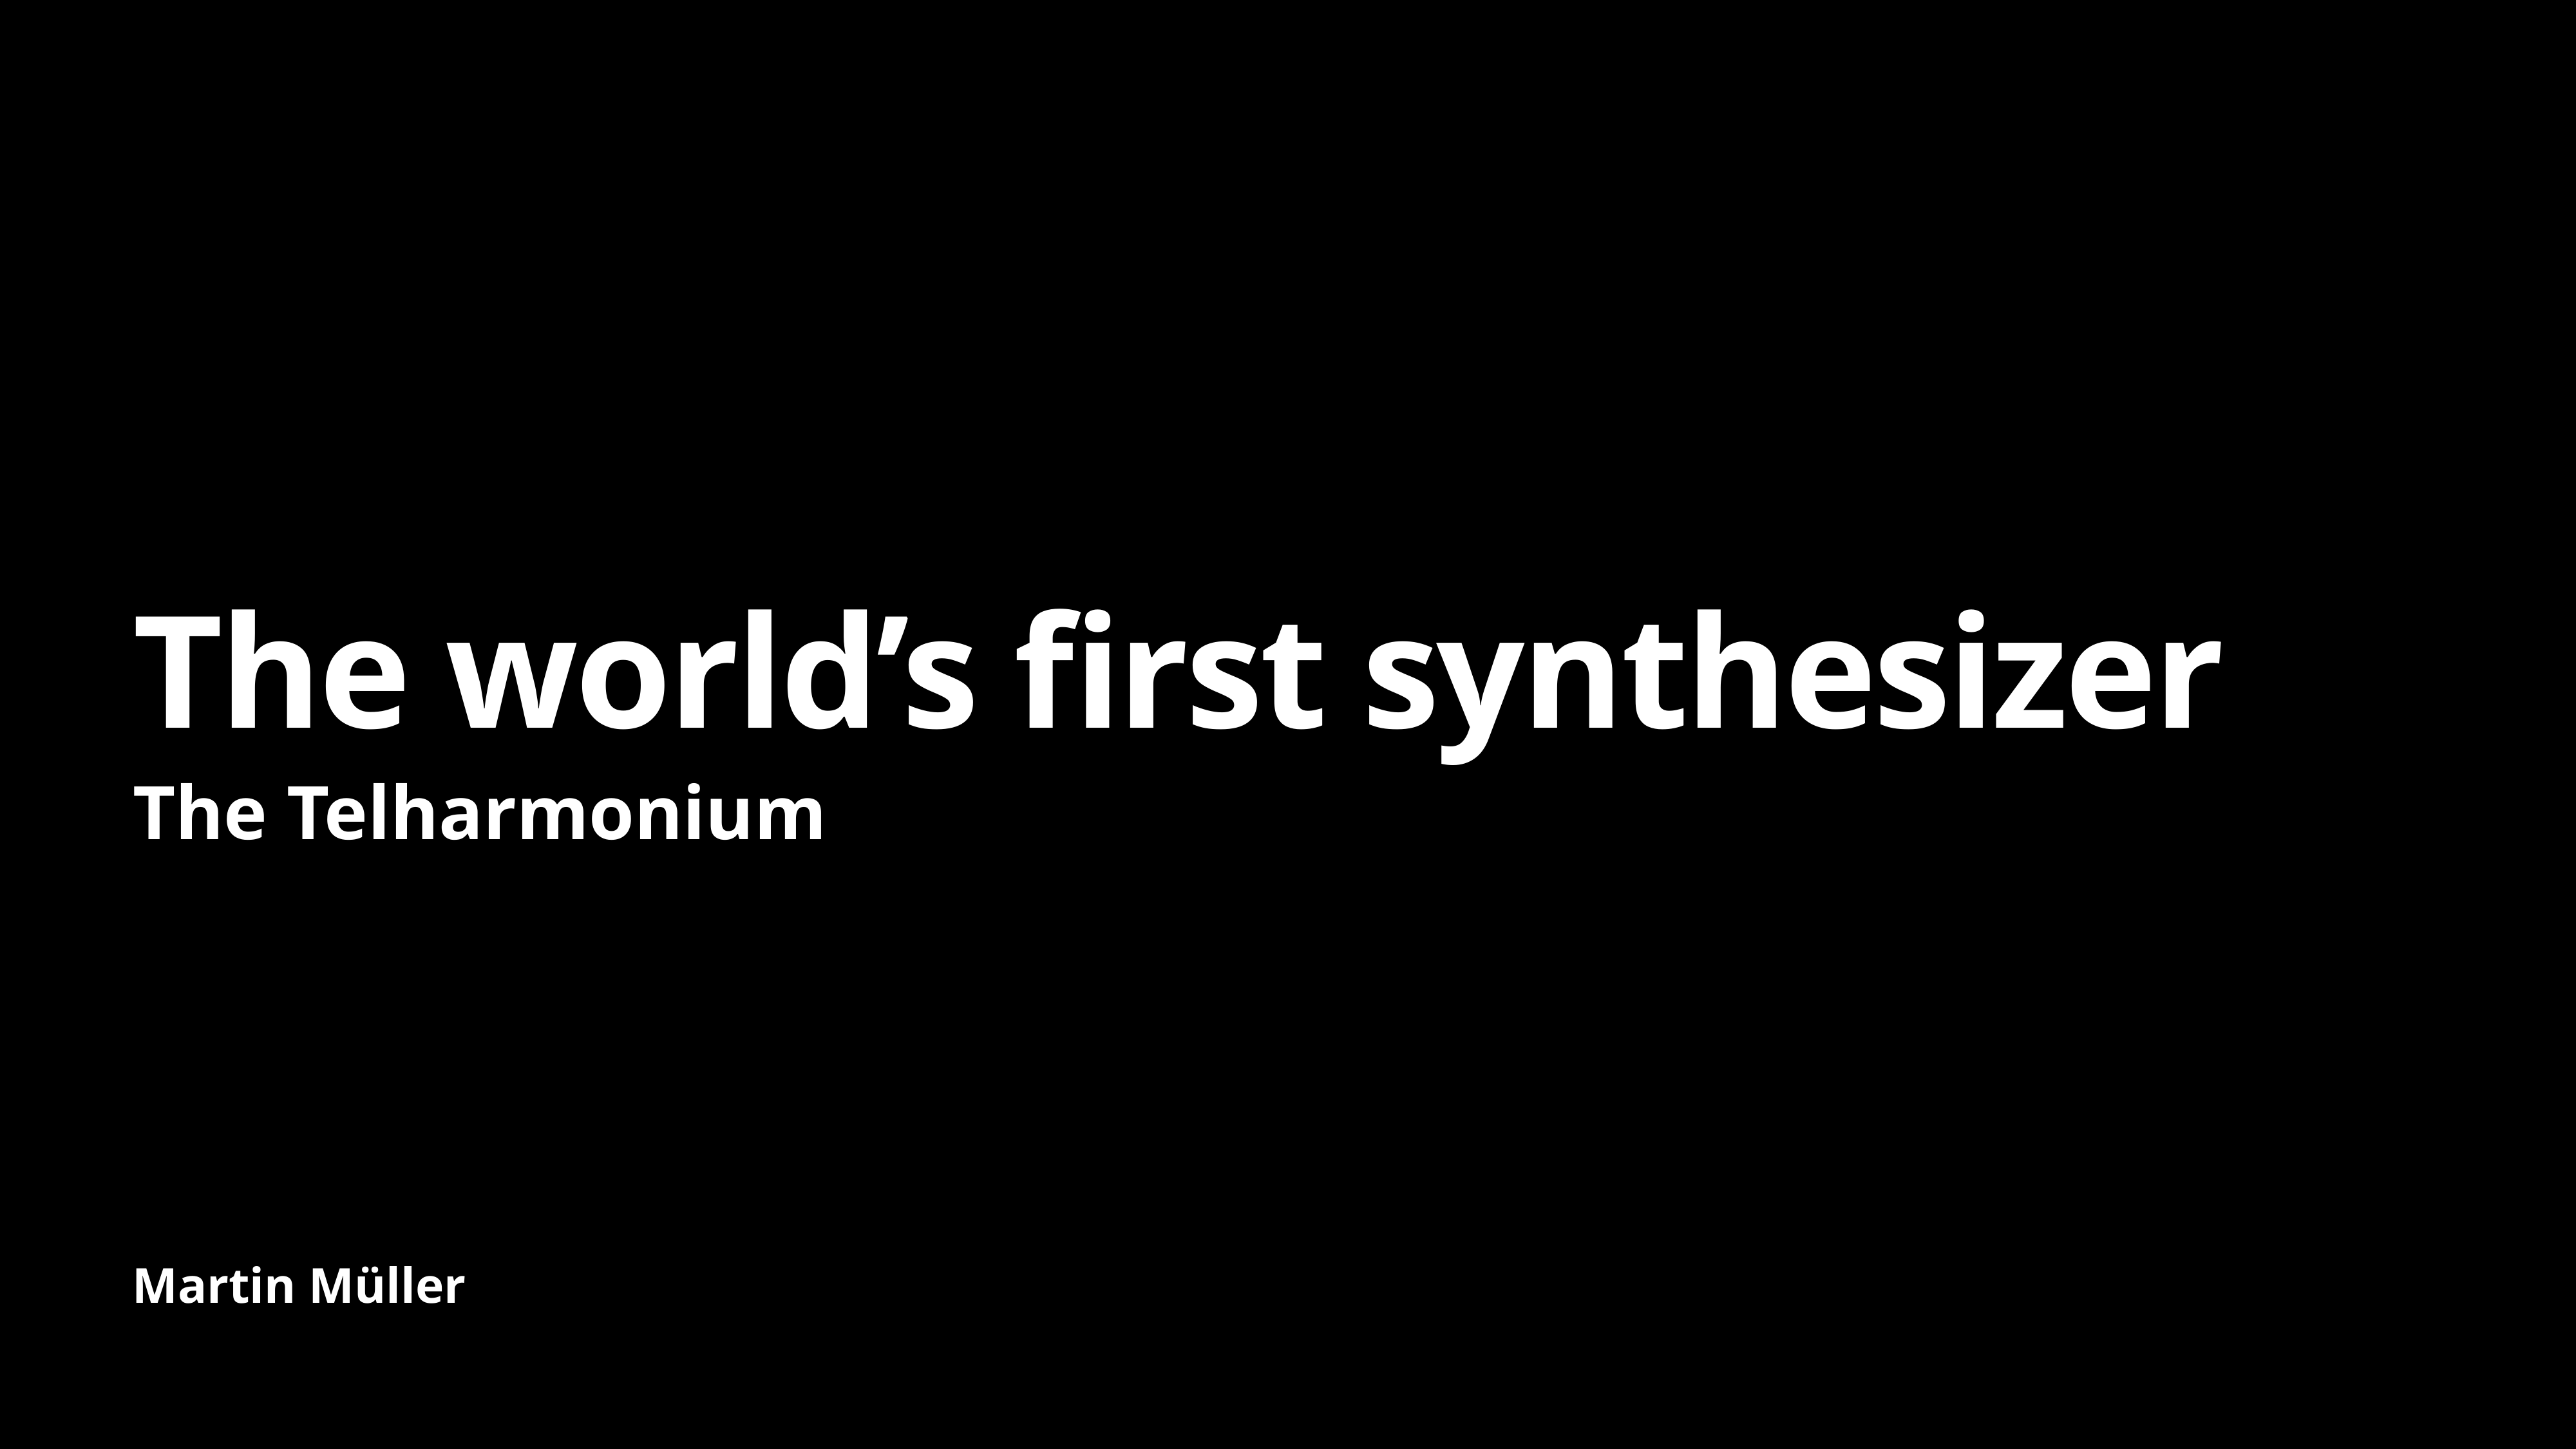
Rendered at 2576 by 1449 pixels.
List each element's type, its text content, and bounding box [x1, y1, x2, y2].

title The world’s first synthesizer [127, 271, 2449, 760]
subtitle The Telharmonium [127, 760, 2449, 962]
list Martin Müller [127, 1250, 2449, 1319]
